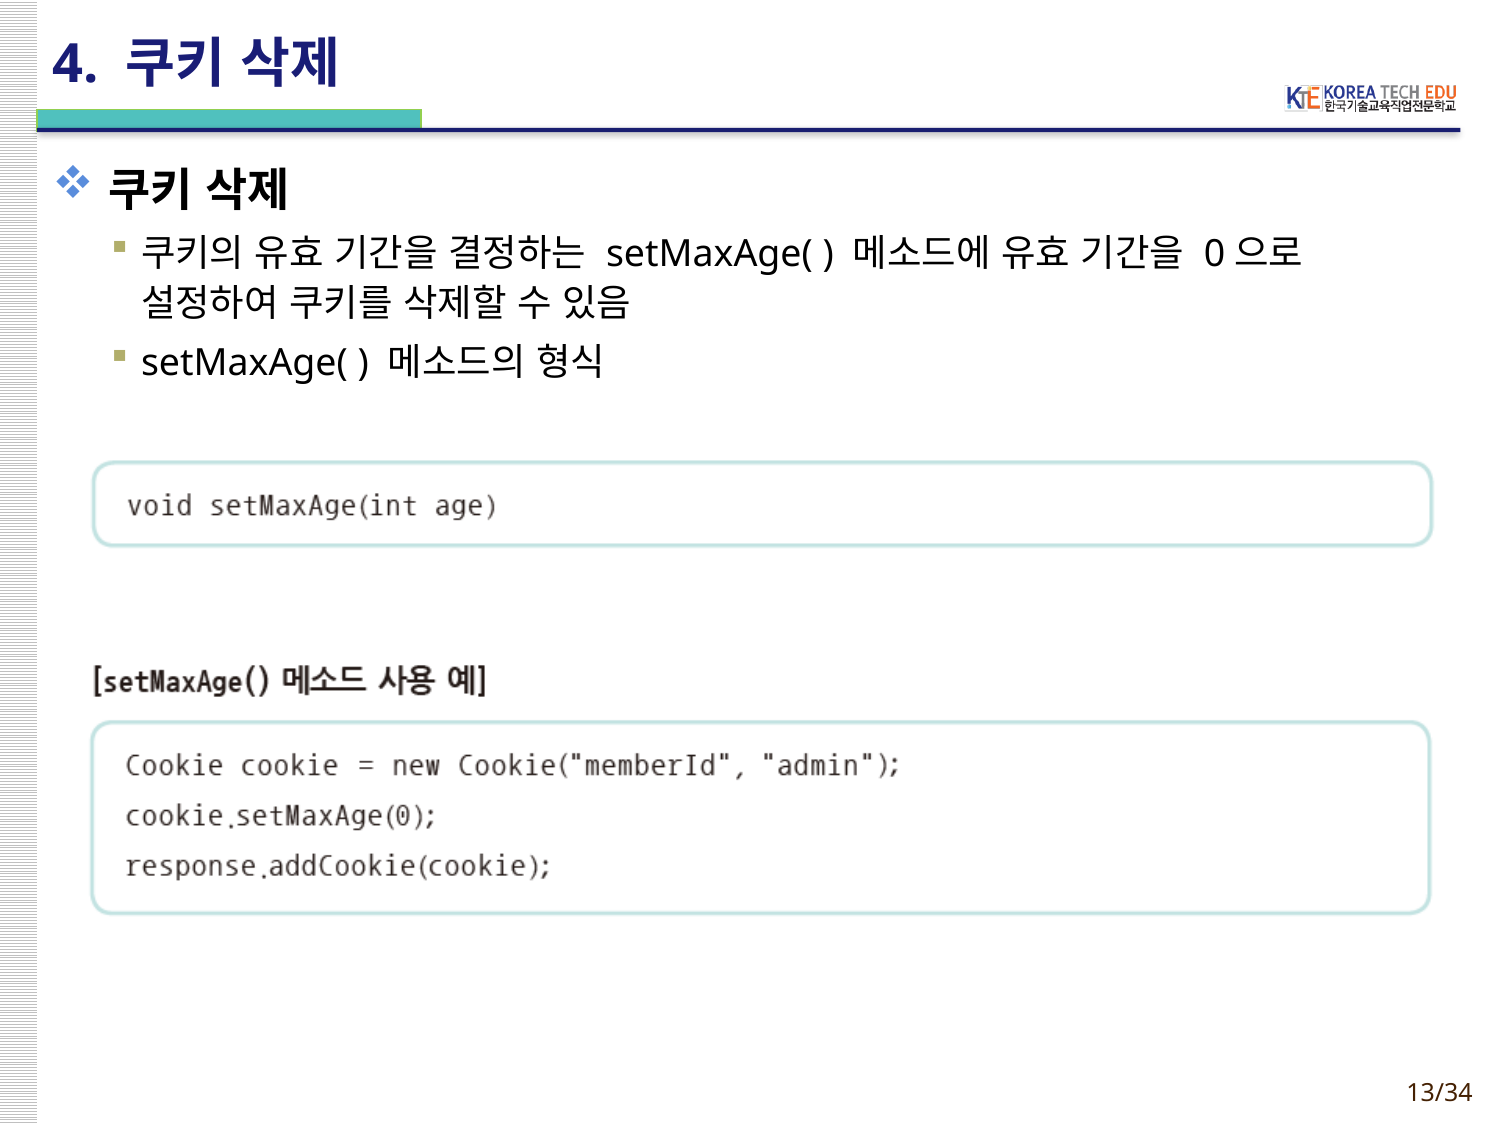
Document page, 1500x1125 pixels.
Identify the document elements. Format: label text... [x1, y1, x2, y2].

picture [83, 455, 1436, 551]
picture [1281, 78, 1461, 116]
list 쿠키 삭제 쿠키의 유효 기간을 결정하는 setMaxAge( ) 메소드에 유효 기간을 0으로 설정하여 쿠키를 삭제할 수 있음 setMaxAge( ) 메소드의 형식 [37, 152, 1463, 1091]
picture [83, 653, 1434, 923]
title 4. 쿠키 삭제 [37, 13, 1278, 109]
